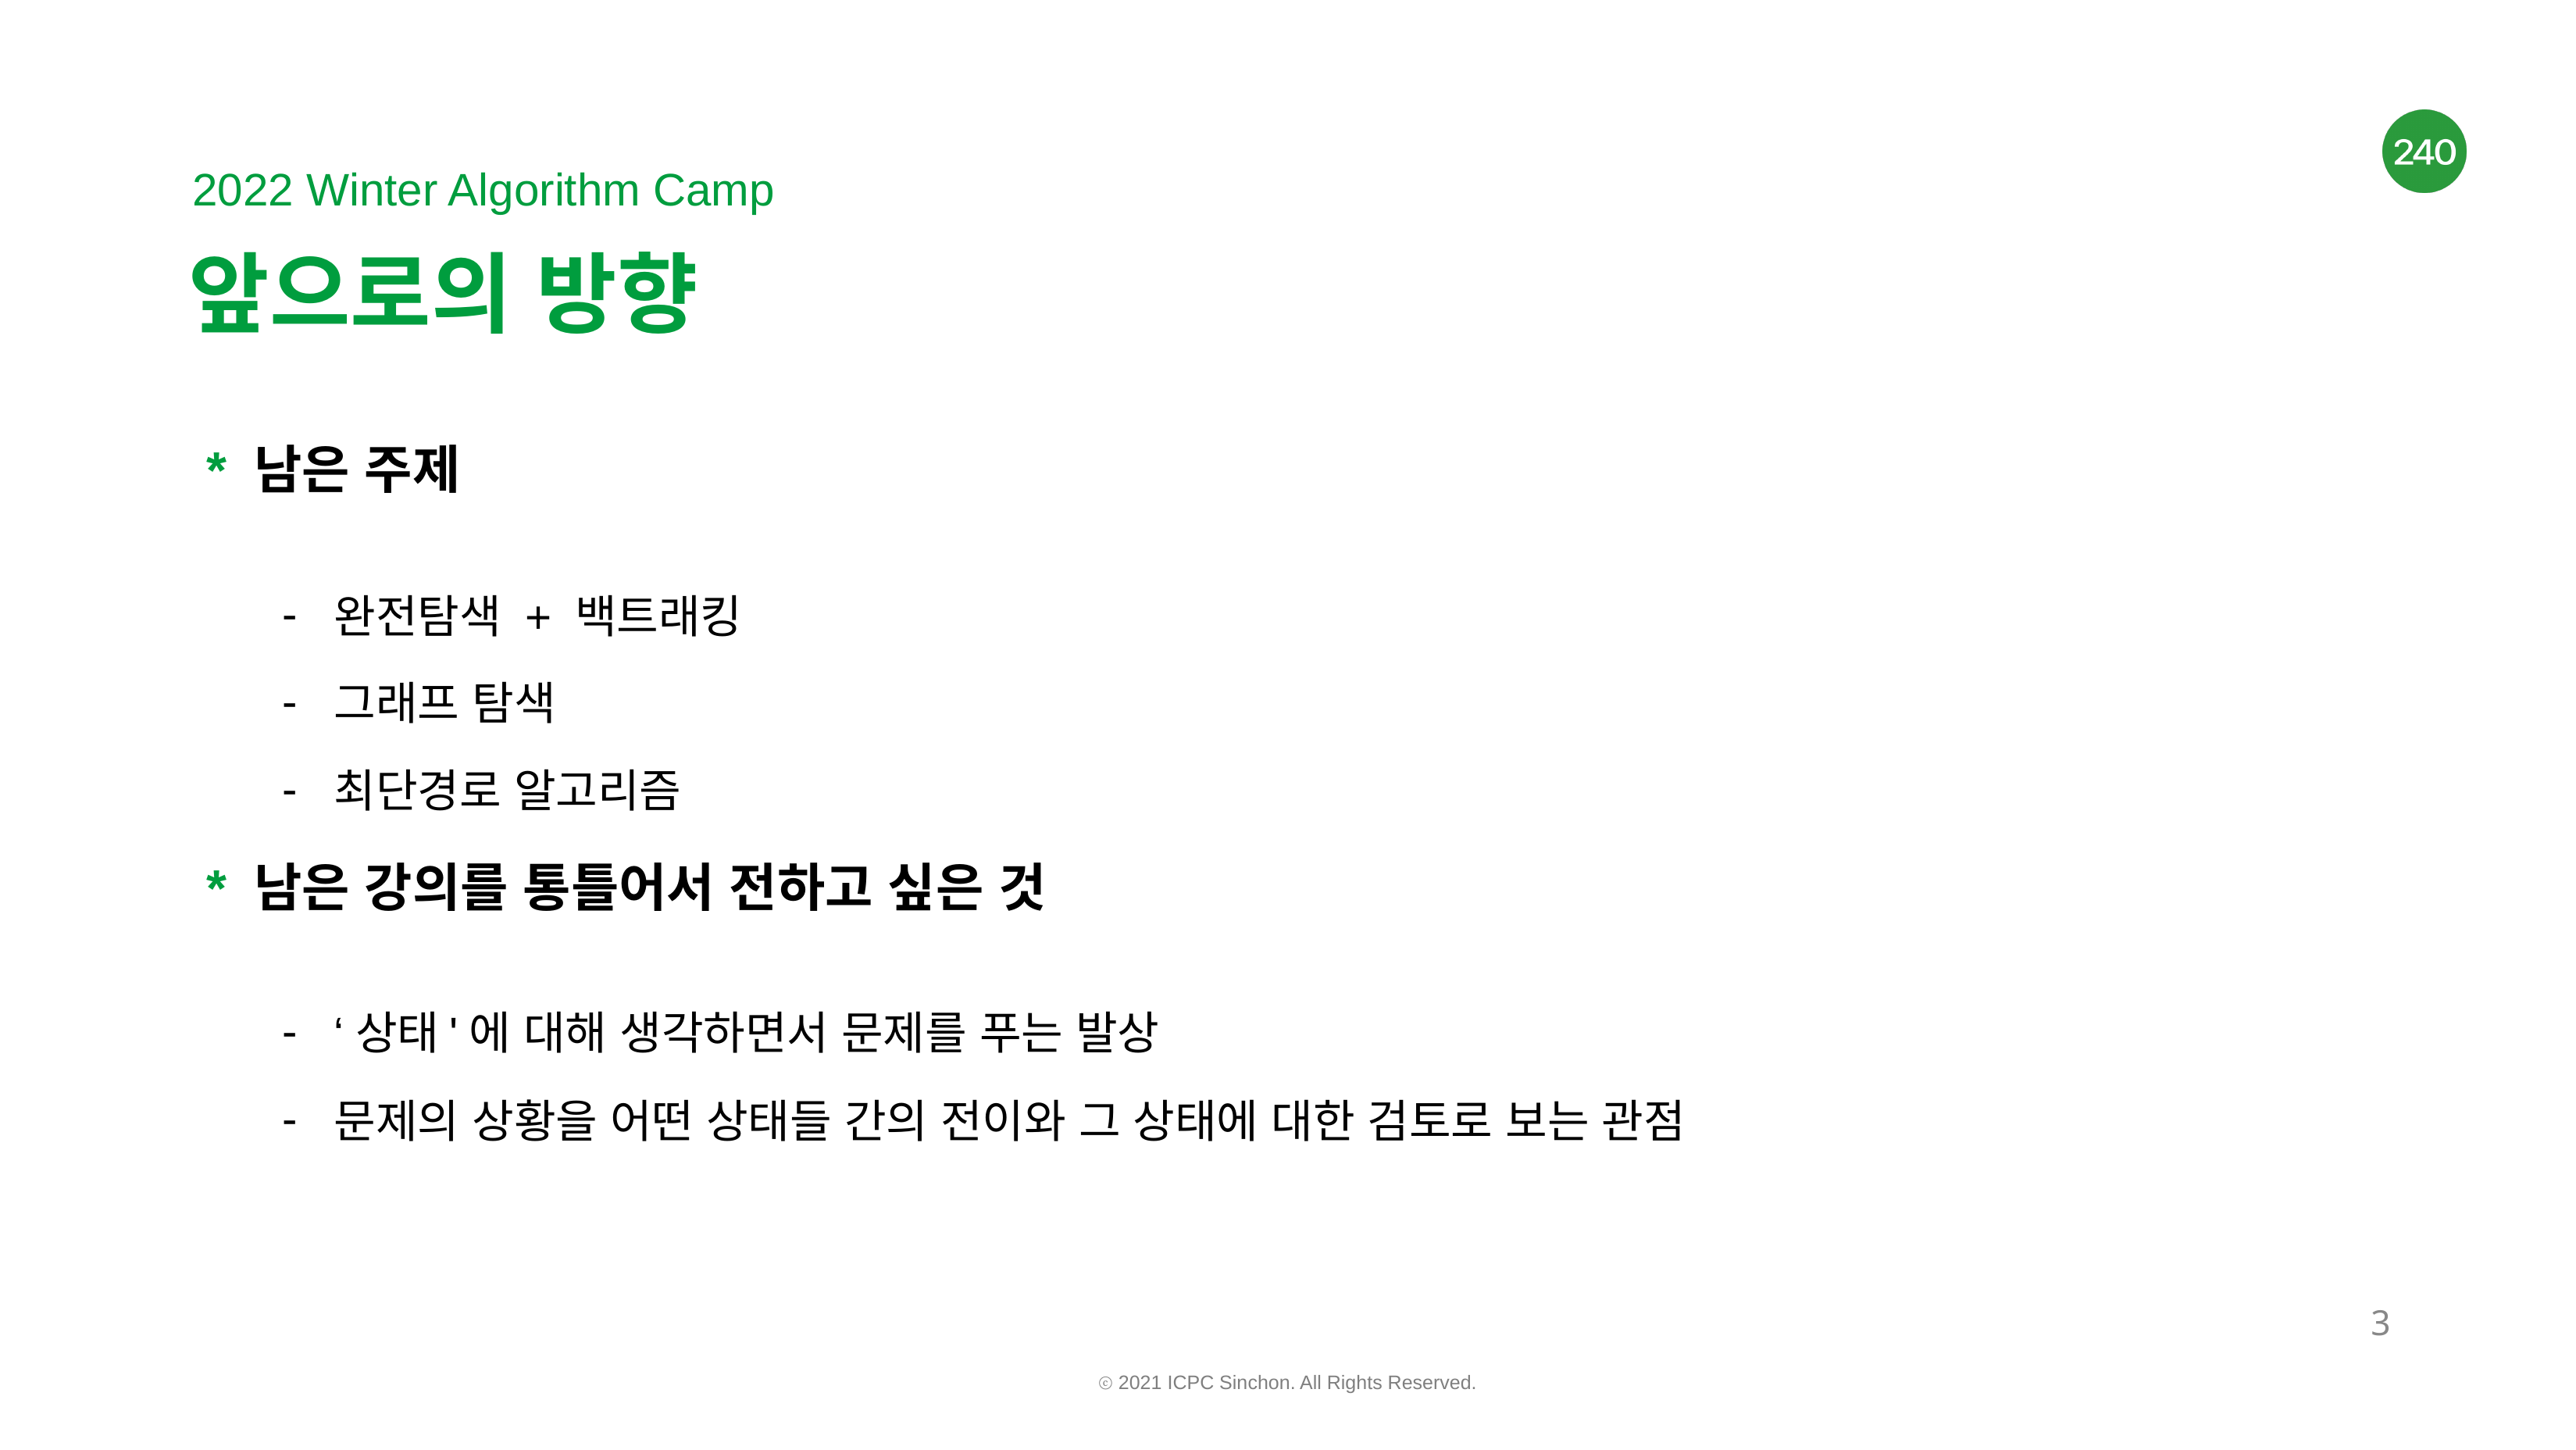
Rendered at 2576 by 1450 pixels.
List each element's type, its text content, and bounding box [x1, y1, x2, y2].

picture [2382, 109, 2467, 193]
text_box * 남은 강의를 통틀어서 전하고 싶은 것 [194, 848, 1355, 923]
slide_number ‹#› [1822, 1285, 2403, 1363]
text_box ‘상태'에 대해 생각하면서 문제를 푸는 발상 문제의 상황을 어떤 상태들 간의 전이와 그 상태에 대한 검토로 보는 관점 [263, 966, 2317, 1153]
footer ⓒ 2021 ICPC Sinchon. All Rights Reserved. [853, 1350, 1723, 1414]
text_box * 남은 주제 [194, 430, 1355, 505]
text_box 완전탐색 + 백트래킹 그래프 탐색 최단경로 알고리즘 [263, 548, 2317, 823]
title 앞으로의 방향 [177, 204, 2399, 395]
